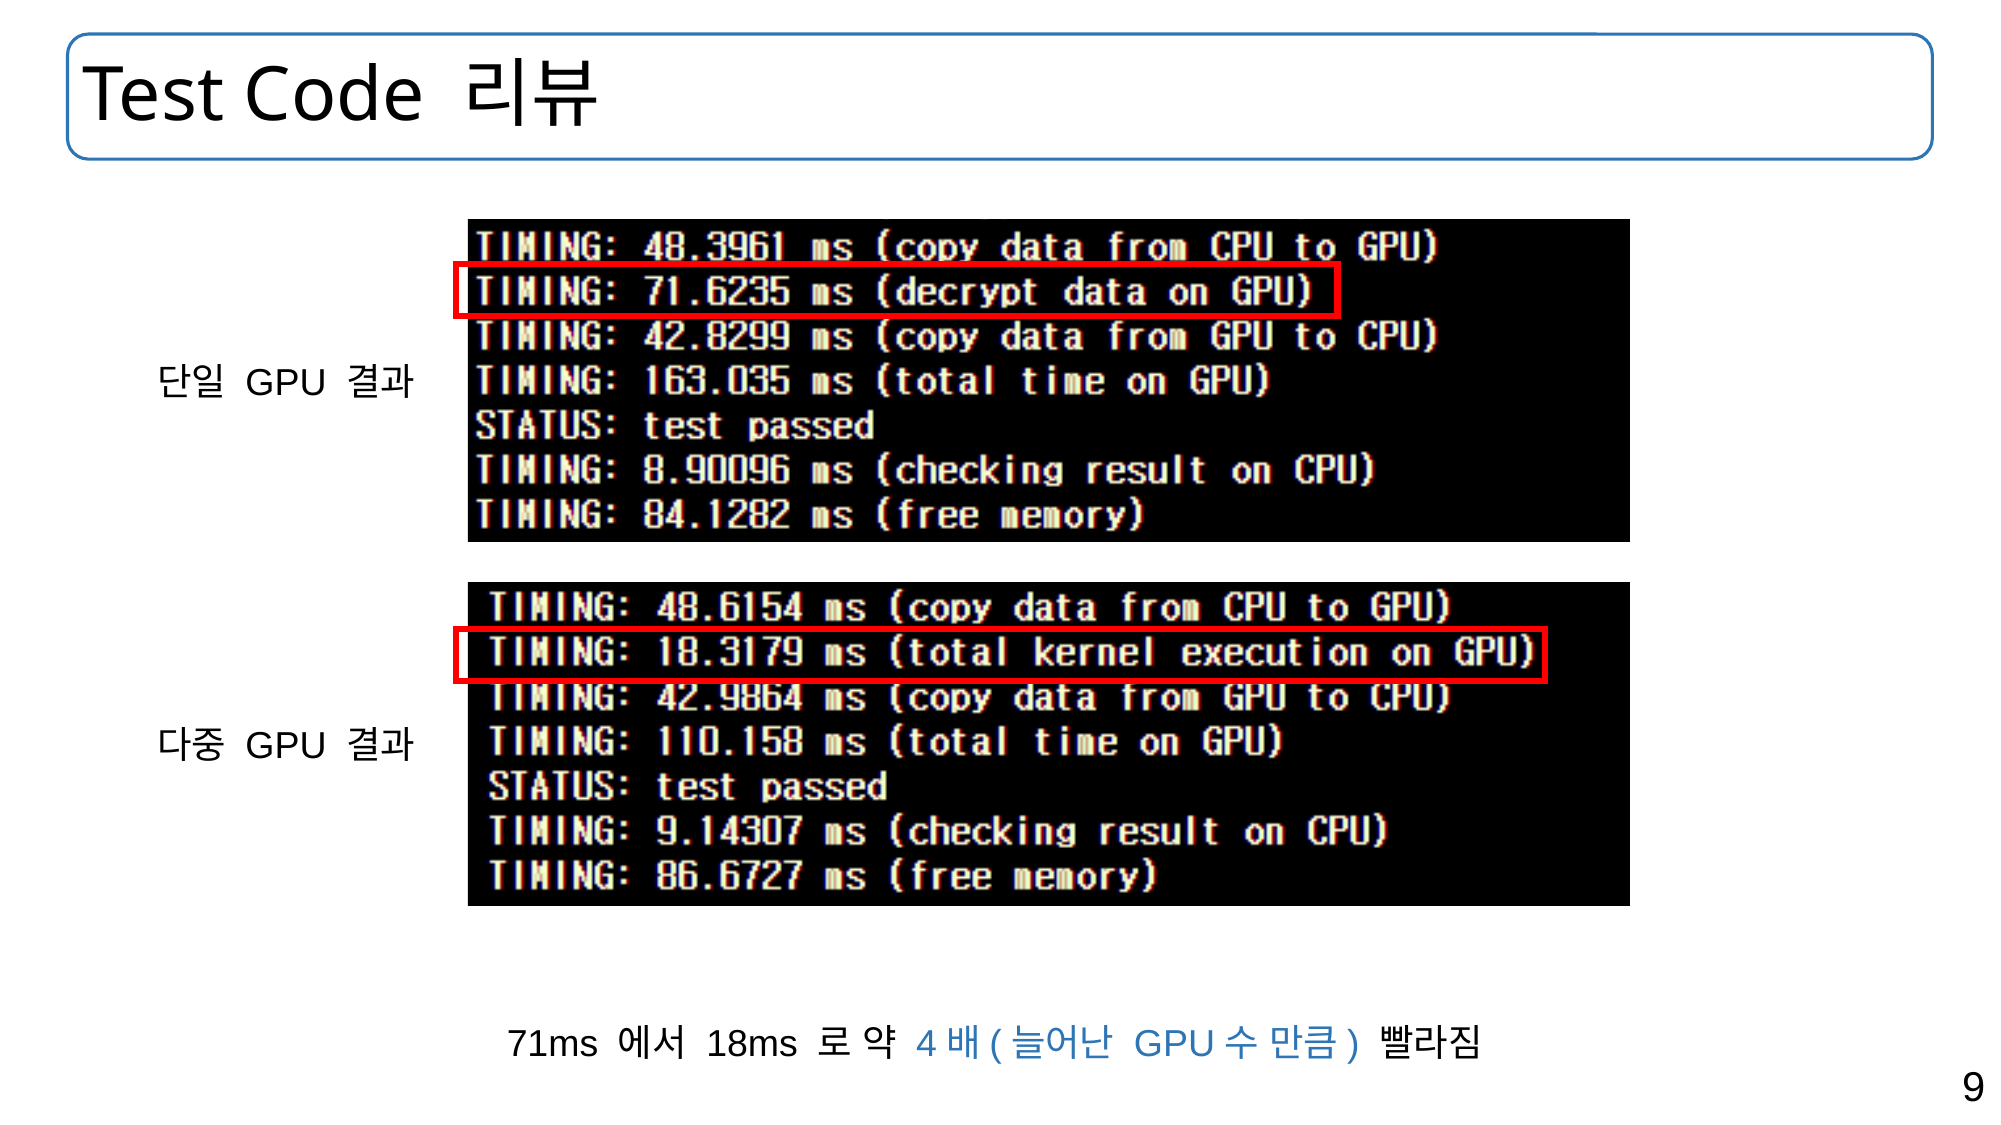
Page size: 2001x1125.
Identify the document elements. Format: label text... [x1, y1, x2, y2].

title Test Code 리뷰 [67, 34, 1933, 160]
text_box [455, 628, 467, 682]
text_box 71ms 에서 18ms 로 약 4배(늘어난 GPU수 만큼) 빨라짐 [492, 1011, 1508, 1072]
text_box 다중 GPU 결과 [142, 713, 430, 774]
picture [467, 219, 1630, 542]
text_box 단일 GPU 결과 [142, 350, 430, 411]
picture [467, 582, 1630, 906]
text_box [455, 263, 467, 317]
